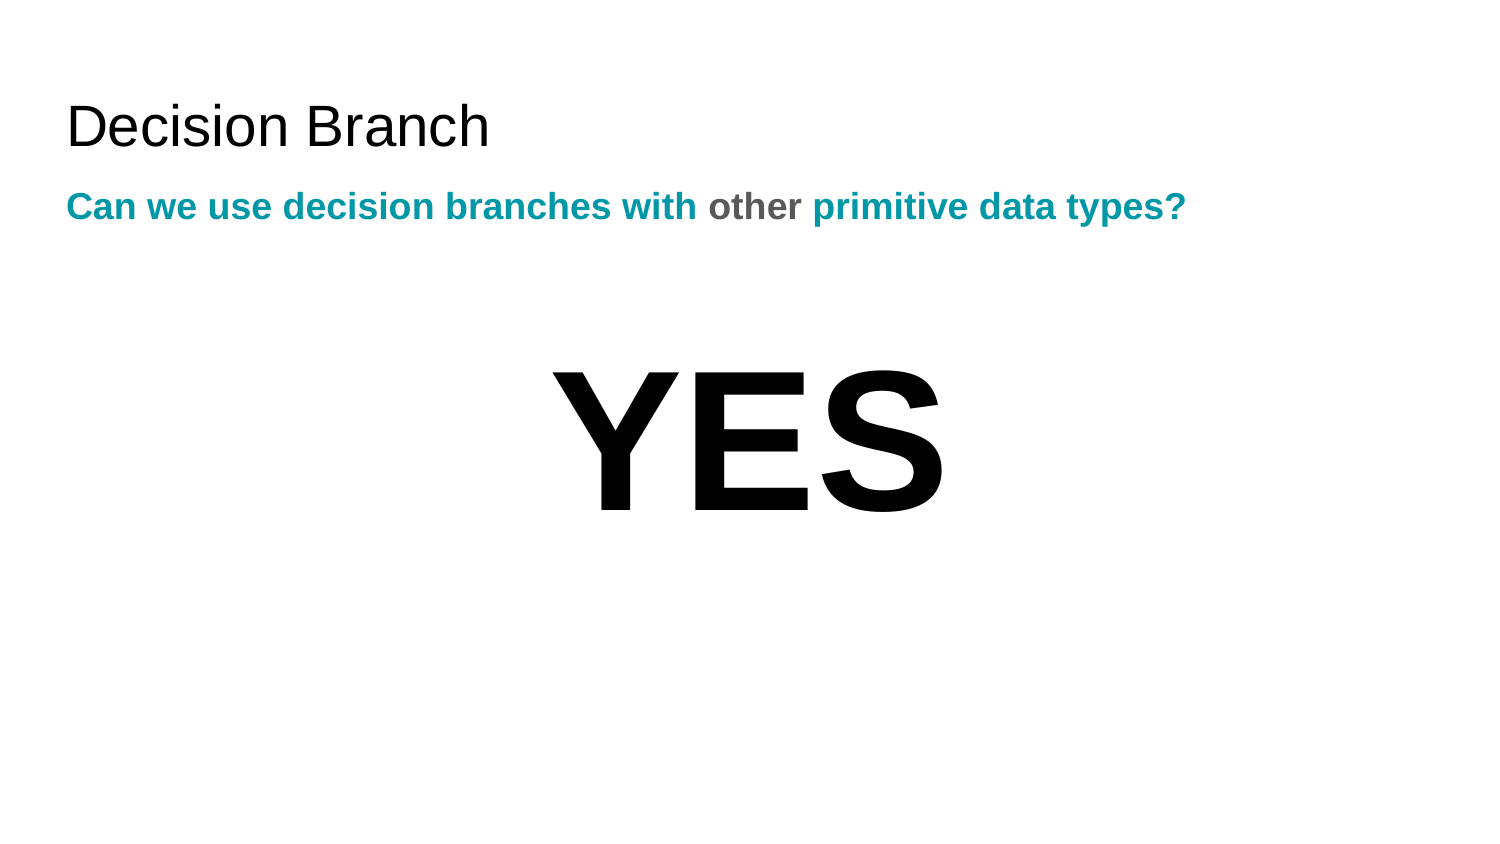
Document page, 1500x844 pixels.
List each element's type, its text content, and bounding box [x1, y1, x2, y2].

text_box Can we use decision branches with other primitive data types? [51, 166, 1396, 261]
text_box YES [351, 295, 1149, 582]
title Decision Branch [51, 72, 1449, 167]
